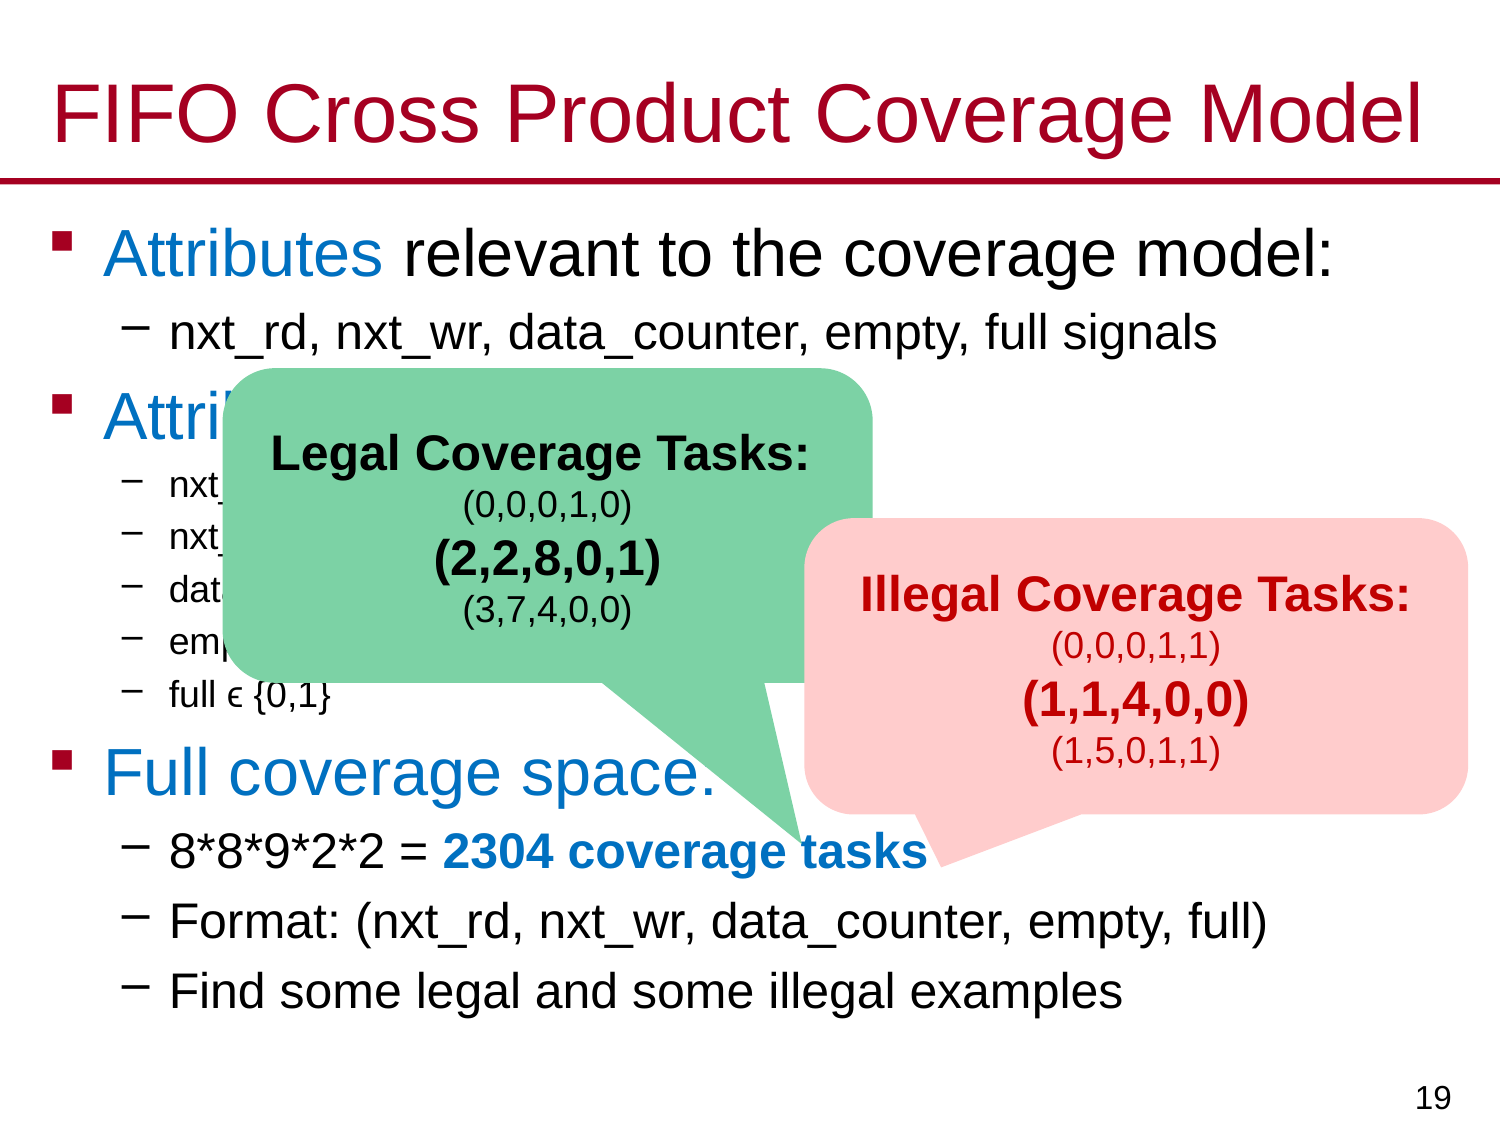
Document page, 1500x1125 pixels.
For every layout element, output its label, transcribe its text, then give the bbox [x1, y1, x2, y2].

text_box Illegal Coverage Tasks: (0,0,0,1,1) (1,1,4,0,0) (1,5,0,1,1) [804, 518, 1469, 868]
title FIFO Cross Product Coverage Model [0, 44, 1500, 175]
list Attributes relevant to the coverage model: nxt_rd, nxt_wr, data_counter, empty, full signals Attribute value domains: nxt_rd ϵ {0,1,2,3,4,5,6,7} nxt_wr ϵ {0,1,2,3,4,5,6,7} data_counter ϵ {0,1,2,3,4,5,6,7,8} empty ϵ {0,1} full ϵ {0,1} Full coverage space: 8*8*9*2*2 = 2304 coverage tasks Format: (nxt_rd, nxt_wr, data_counter, empty, full) Find some legal and some illegal examples [31, 201, 1414, 1042]
text_box Legal Coverage Tasks: (0,0,0,1,0) (2,2,8,0,1) (3,7,4,0,0) [222, 368, 873, 845]
